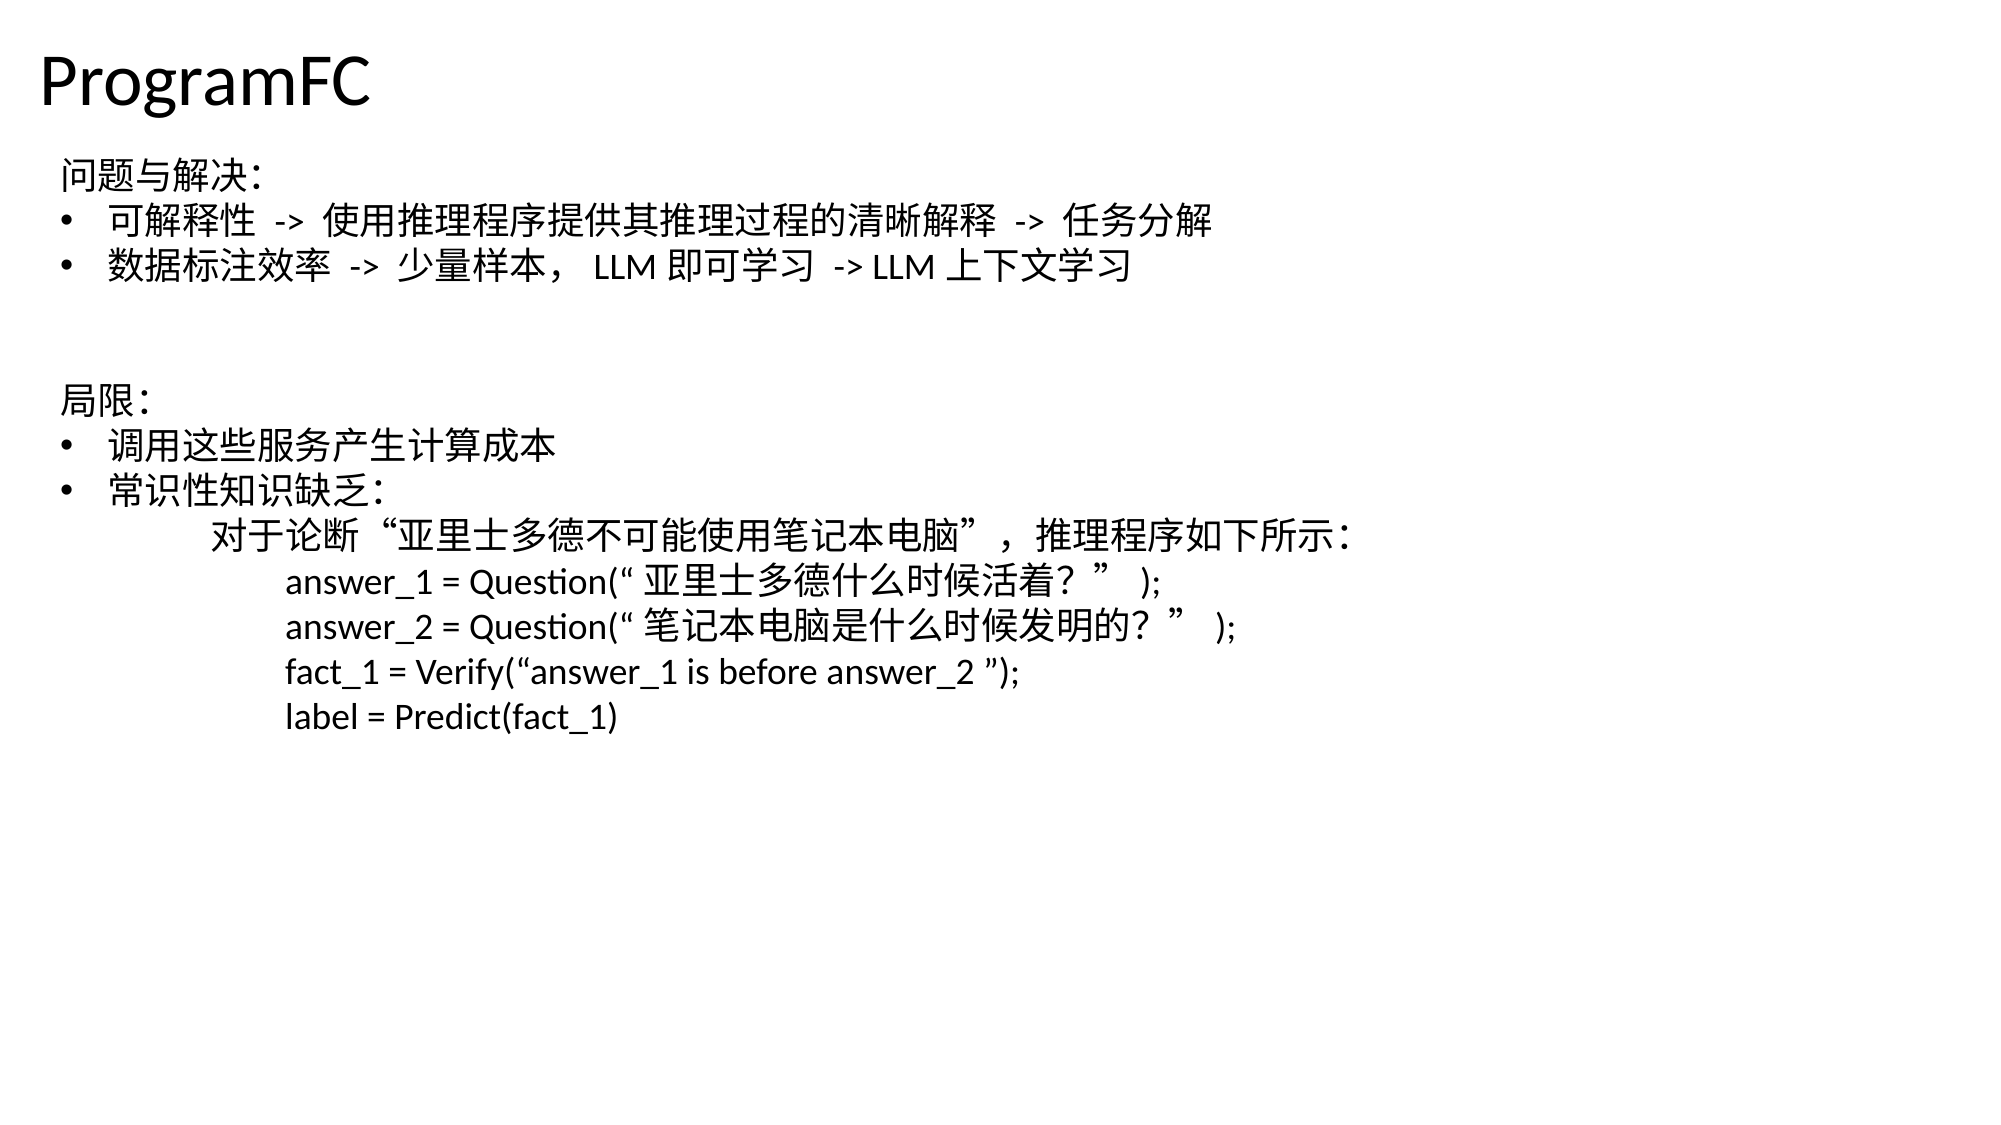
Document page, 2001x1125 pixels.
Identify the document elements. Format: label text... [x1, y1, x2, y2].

text_box 问题与解决： 可解释性 -> 使用推理程序提供其推理过程的清晰解释 -> 任务分解 数据标注效率 -> 少量样本，LLM即可学习 -> LLM上下文学习 局限： 调用这些服务产生计算成本 常识性知识缺乏： 对于论断“亚里士多德不可能使用笔记本电脑”，推理程序如下所示： answer_1 = Question(“亚里士多德什么时候活着？”); answer_2 = Question(“笔记本电脑是什么时候发明的？”); fact_1 = Verify(“answer_1 is before answer_2 ”); label = Predict(fact_1) [45, 144, 1933, 790]
text_box ProgramFC [24, 23, 897, 128]
